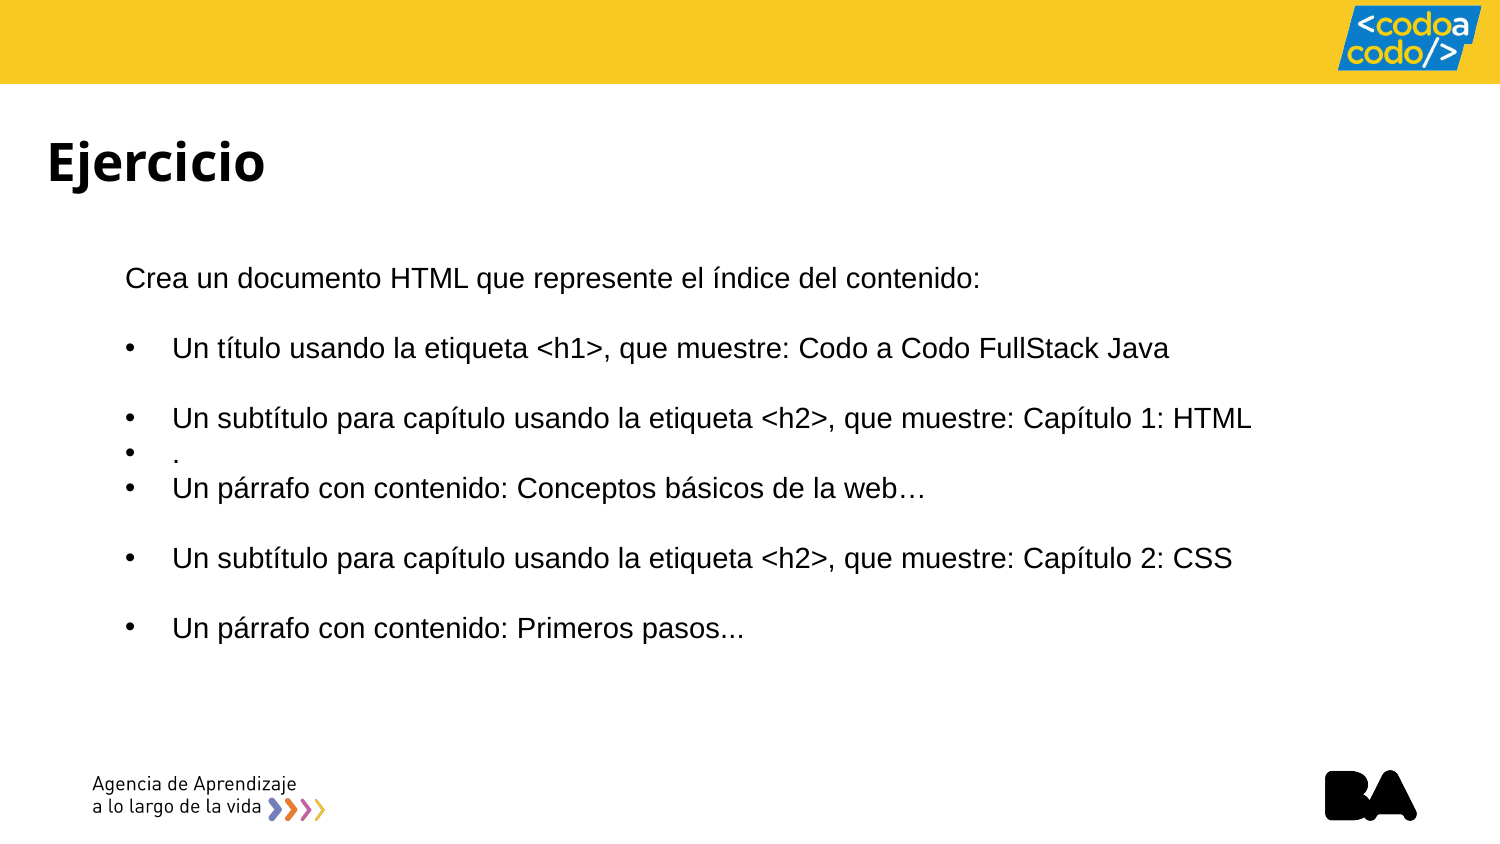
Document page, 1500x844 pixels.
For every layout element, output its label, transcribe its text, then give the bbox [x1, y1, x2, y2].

text_box Crea un documento HTML que represente el índice del contenido: Un título usando la etiqueta <h1>, que muestre: Codo a Codo FullStack Java Un subtítulo para capítulo usando la etiqueta <h2>, que muestre: Capítulo 1: HTML . Un párrafo con contenido: Conceptos básicos de la web… Un subtítulo para capítulo usando la etiqueta <h2>, que muestre: Capítulo 2: CSS Un párrafo con contenido: Primeros pasos... [110, 252, 1343, 657]
picture [1325, 770, 1417, 821]
picture [70, 756, 344, 835]
picture [1337, 5, 1482, 71]
title Ejercicio [31, 113, 836, 208]
